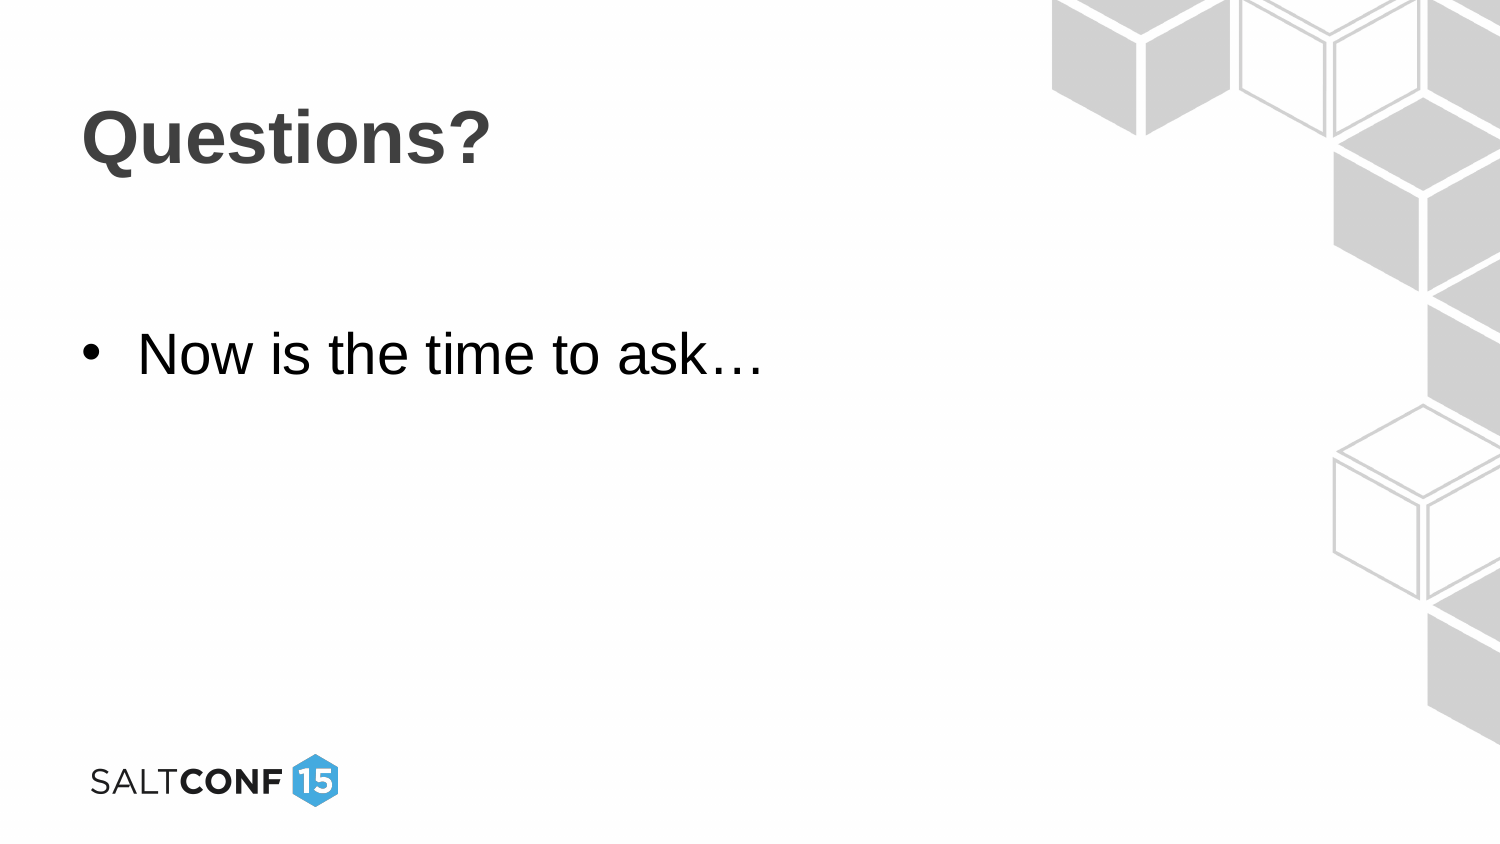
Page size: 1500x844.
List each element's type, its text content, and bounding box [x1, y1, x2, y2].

list Now is the time to ask… [73, 308, 1425, 844]
title Questions? [73, 45, 1425, 223]
picture [0, 0, 1500, 844]
